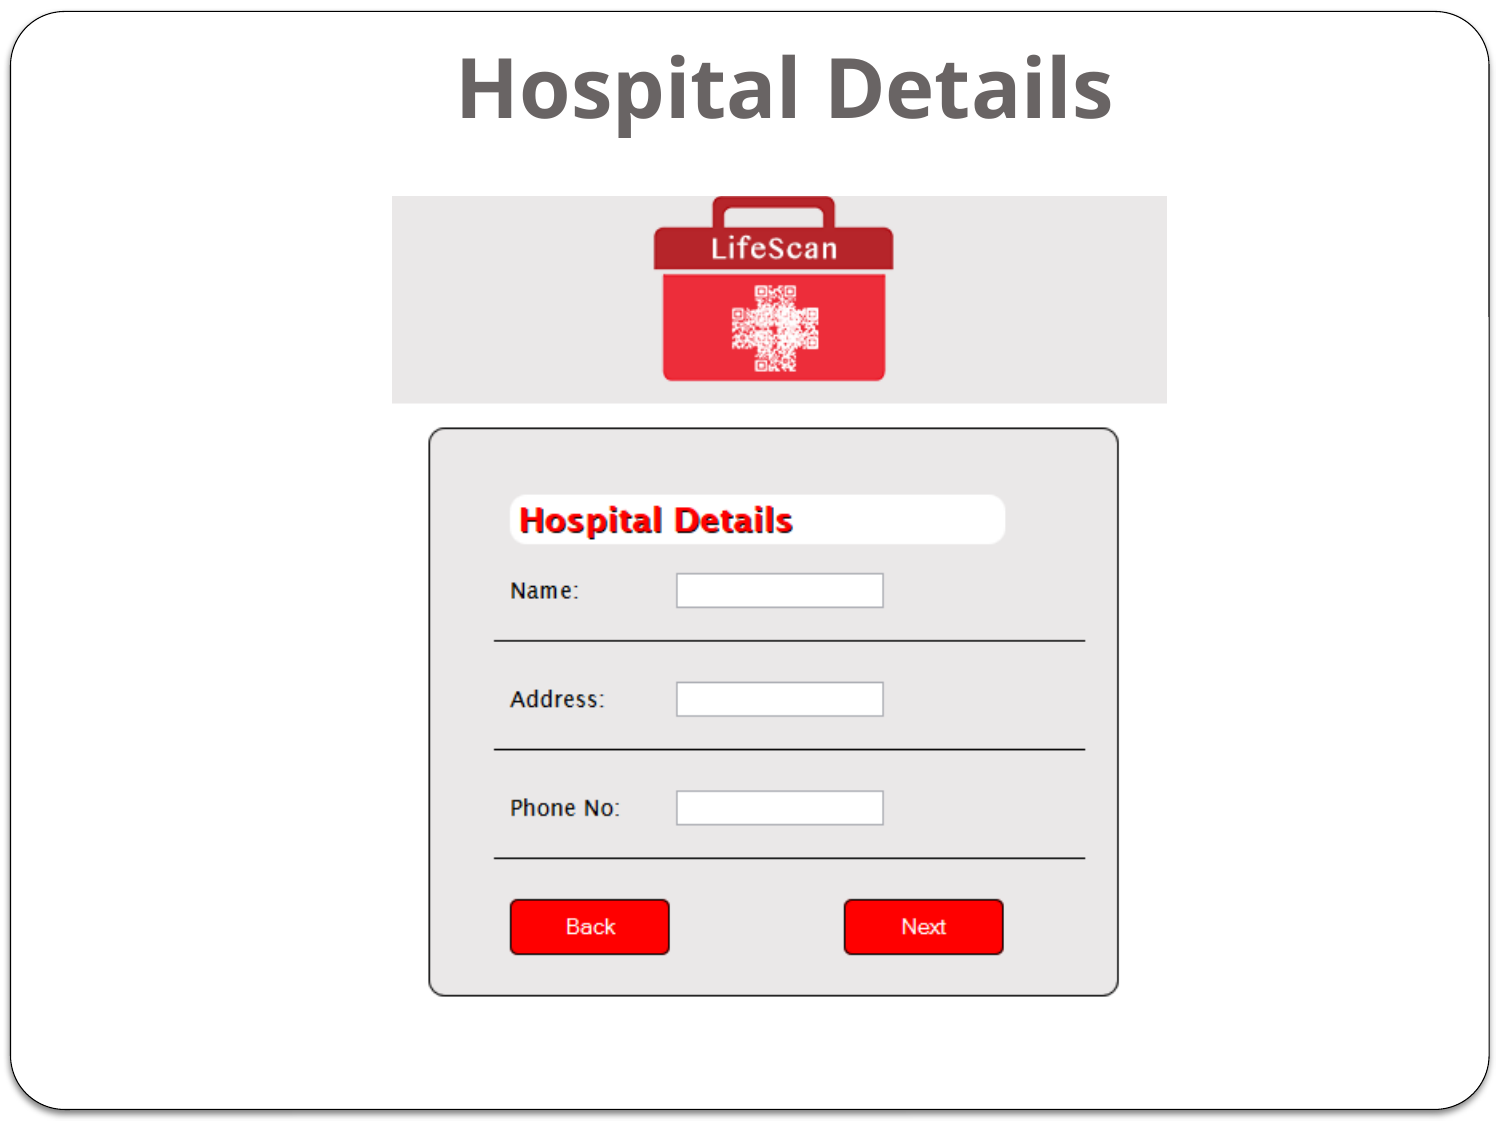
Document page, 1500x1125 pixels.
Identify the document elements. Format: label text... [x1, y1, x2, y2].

title Hospital Details [147, 19, 1423, 150]
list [391, 195, 1167, 1048]
